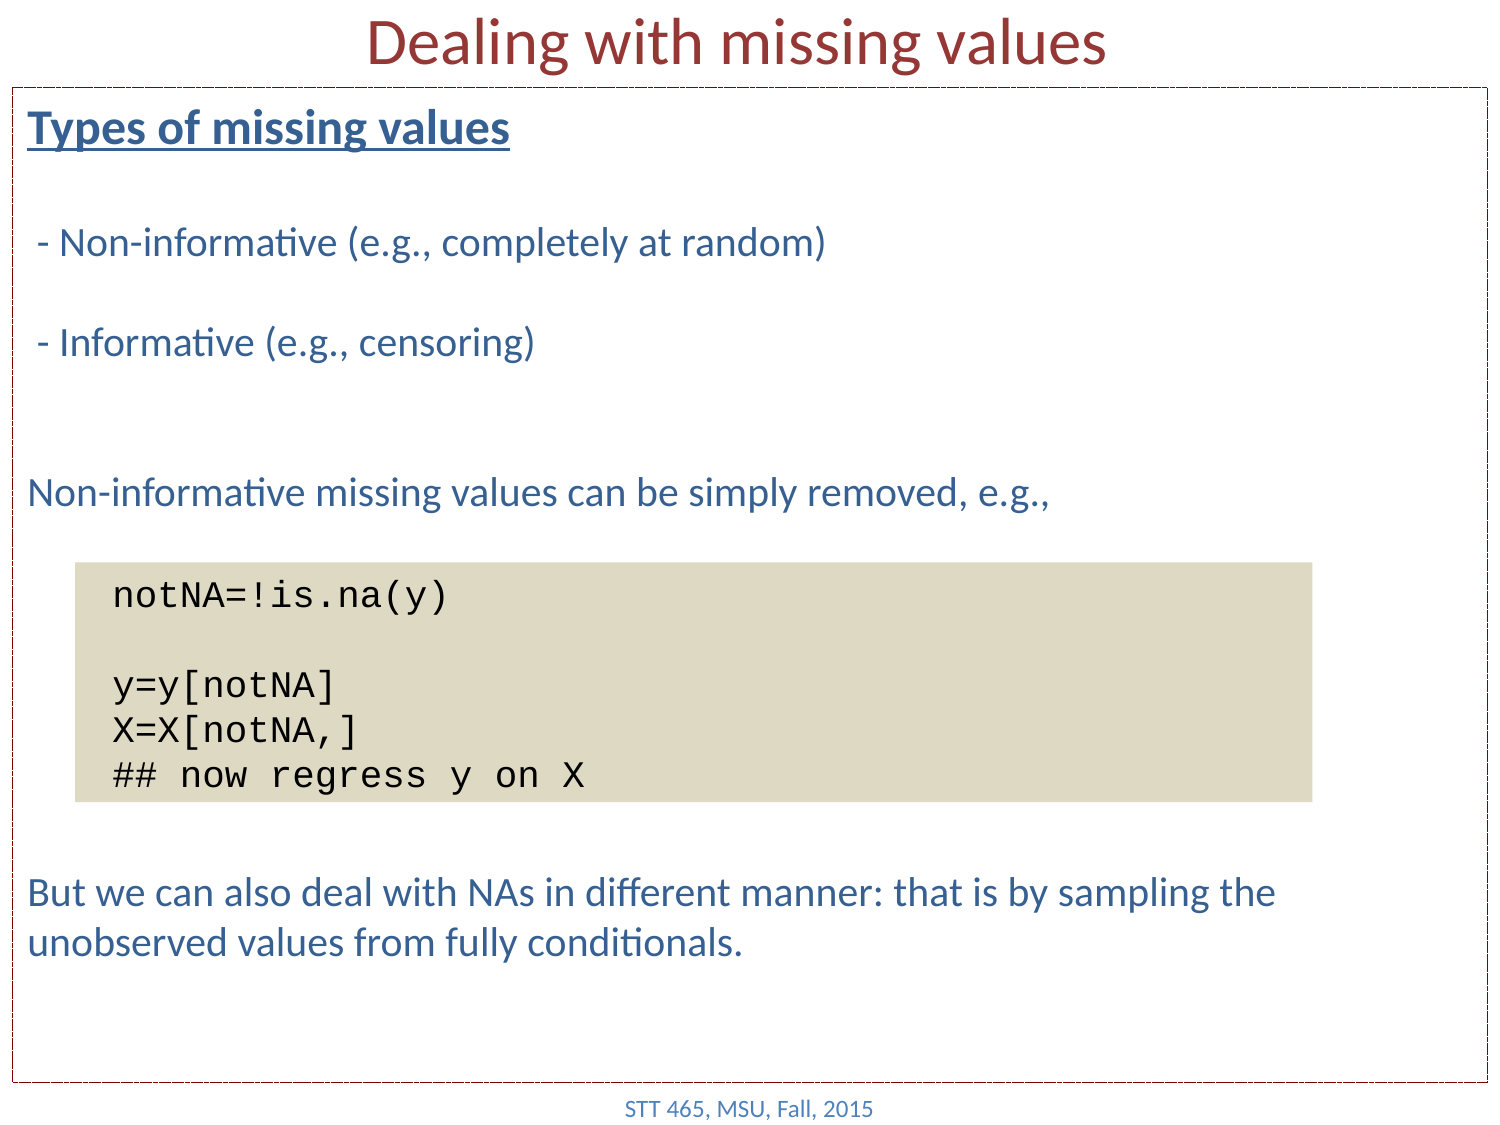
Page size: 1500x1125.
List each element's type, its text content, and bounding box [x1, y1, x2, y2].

title Dealing with missing values [99, 0, 1375, 87]
text_box notNA=!is.na(y) y=y[notNA] X=X[notNA,] ## now regress y on X [75, 562, 1313, 803]
text_box Types of missing values - Non-informative (e.g., completely at random) - Informative (e.g., censoring) Non-informative missing values can be simply removed, e.g., But we can also deal with NAs in different manner: that is by sampling the unobserved values from fully conditionals. [12, 87, 1488, 1083]
footer STT 465, MSU, Fall, 2015 [512, 1083, 988, 1125]
